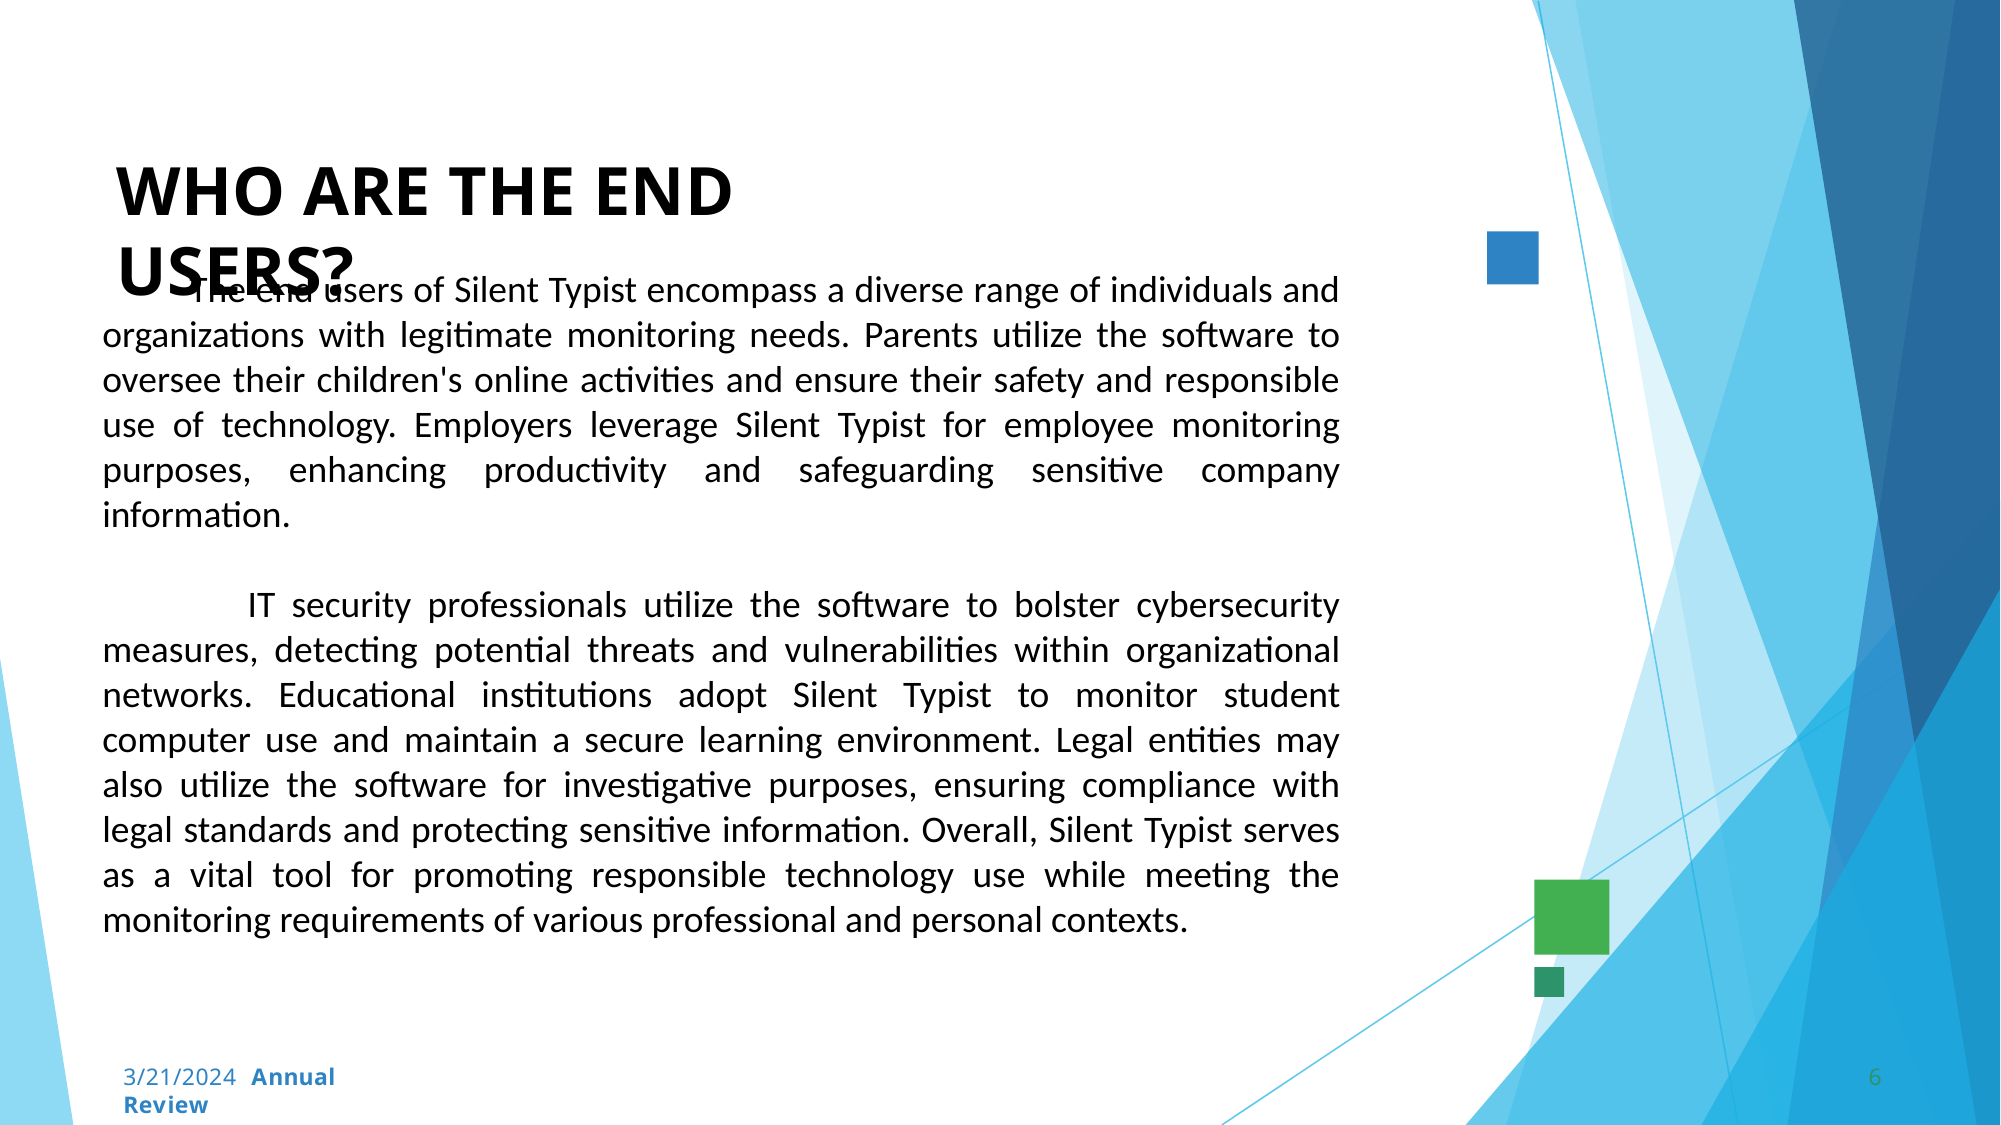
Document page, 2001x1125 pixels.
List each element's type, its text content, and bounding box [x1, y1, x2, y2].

slide_number 6 [1862, 1061, 1888, 1125]
text_box [1534, 967, 1565, 997]
title WHO ARE THE END USERS? [114, 146, 938, 257]
text_box [1534, 879, 1610, 955]
text_box [1487, 231, 1539, 285]
picture [118, 1012, 477, 1093]
text_box The end users of Silent Typist encompass a diverse range of individuals and organizations with legitimate monitoring needs. Parents utilize the software to oversee their children's online activities and ensure their safety and responsible use of technology. Employers leverage Silent Typist for employee monitoring purposes, enhancing productivity and safeguarding sensitive company information. IT security professionals utilize the software to bolster cybersecurity measures, detecting potential threats and vulnerabilities within organizational networks. Educational institutions adopt Silent Typist to monitor student computer use and maintain a secure learning environment. Legal entities may also utilize the software for investigative purposes, ensuring compliance with legal standards and protecting sensitive information. Overall, Silent Typist serves as a vital tool for promoting responsible technology use while meeting the monitoring requirements of various professional and personal contexts. [87, 257, 1357, 948]
text_box 3/21/2024 Annual Review [121, 1101, 417, 1118]
